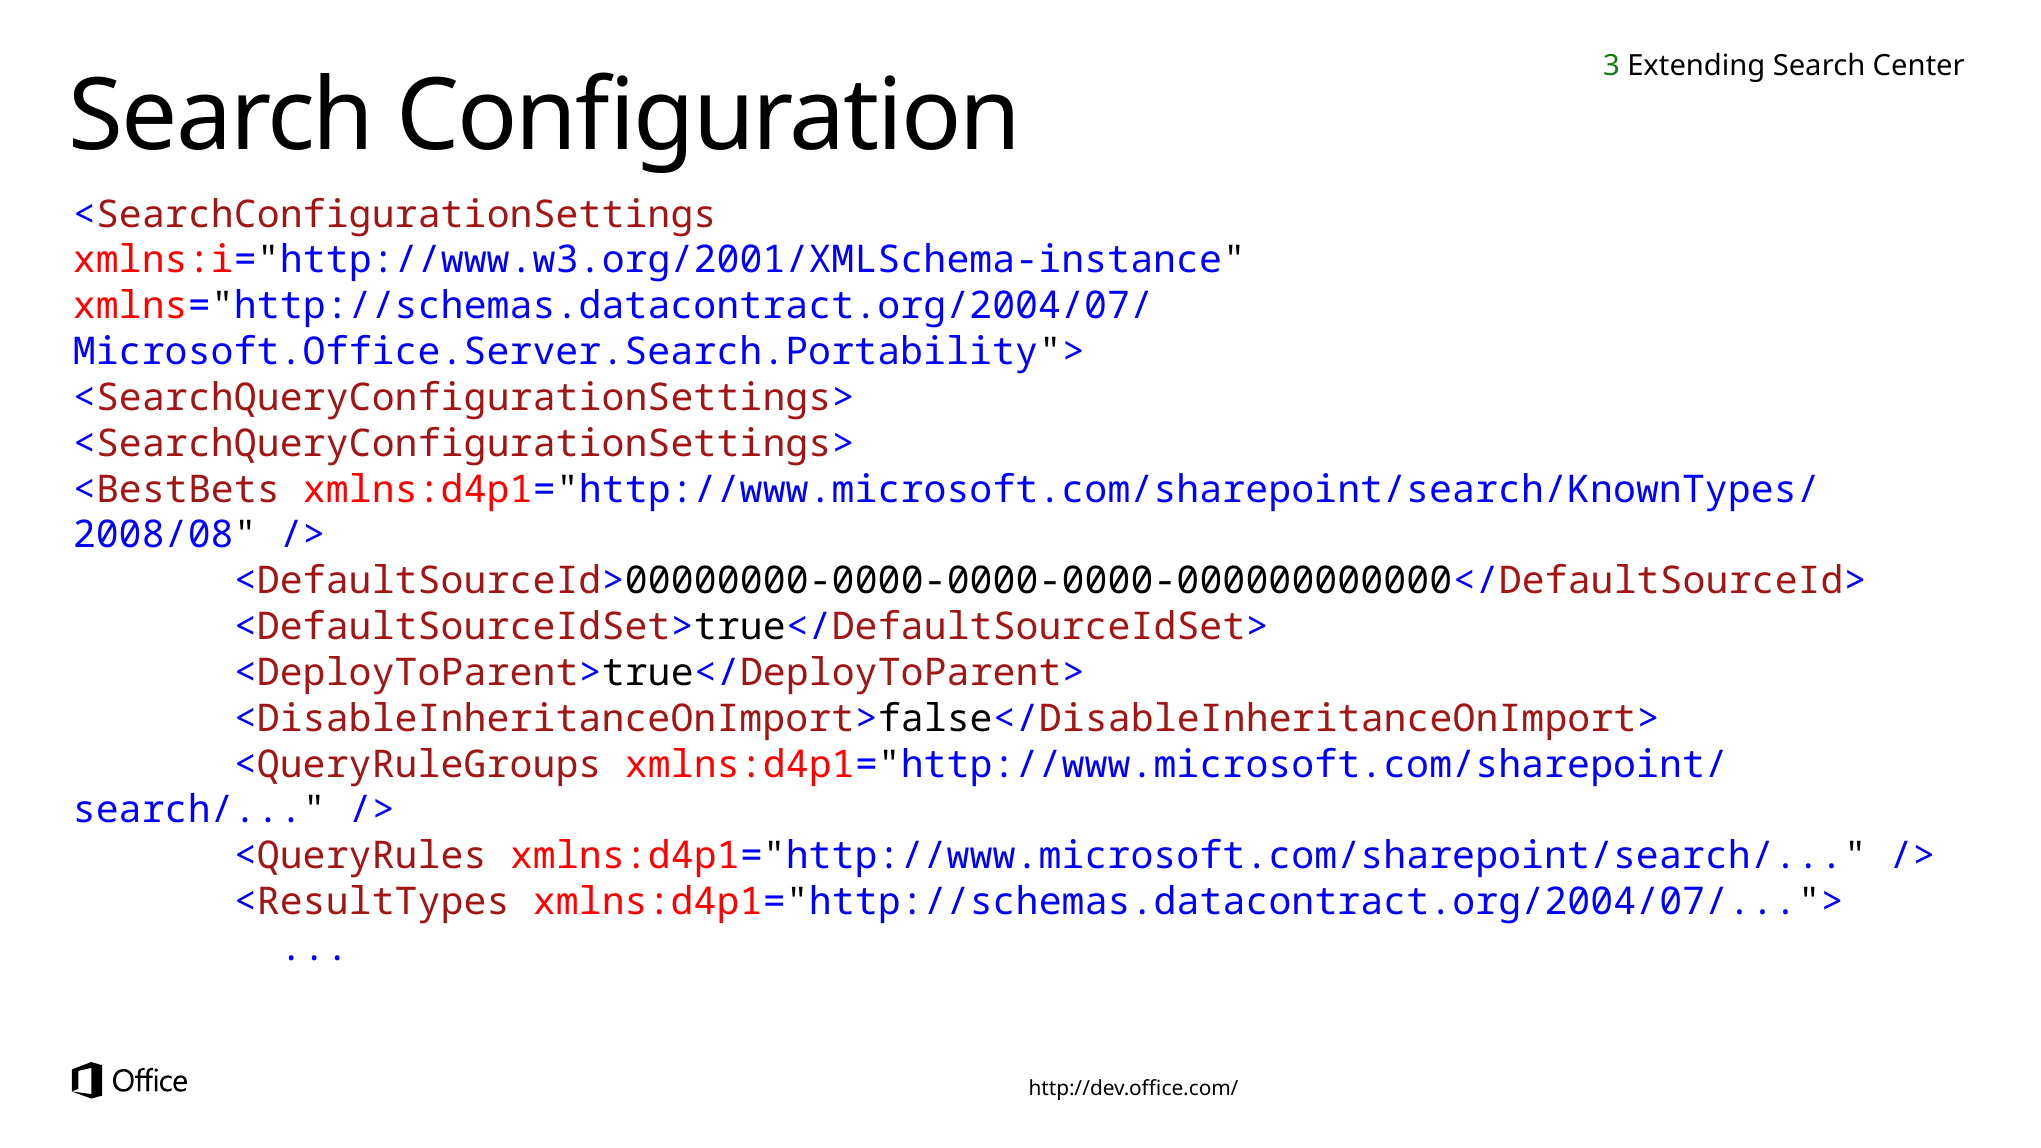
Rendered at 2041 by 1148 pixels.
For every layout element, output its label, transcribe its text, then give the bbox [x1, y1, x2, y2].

footer 3 Extending Search Center [1306, 48, 1996, 110]
text_box <SearchConfigurationSettings xmlns:i="http://www.w3.org/2001/XMLSchema-instance" xmlns="http://schemas.datacontract.org/2004/07/Microsoft.Office.Server.Search.Portability"> <SearchQueryConfigurationSettings> <SearchQueryConfigurationSettings> <BestBets xmlns:d4p1="http://www.microsoft.com/sharepoint/search/KnownTypes/2008/08" /> <DefaultSourceId>00000000-0000-0000-0000-000000000000</DefaultSourceId> <DefaultSourceIdSet>true</DefaultSourceIdSet> <DeployToParent>true</DeployToParent> <DisableInheritanceOnImport>false</DisableInheritanceOnImport> <QueryRuleGroups xmlns:d4p1="http://www.microsoft.com/sharepoint/search/..." /> <QueryRules xmlns:d4p1="http://www.microsoft.com/sharepoint/search/..." /> <ResultTypes xmlns:d4p1="http://schemas.datacontract.org/2004/07/..."> ... [57, 181, 2009, 976]
title Search Configuration [45, 48, 1996, 199]
